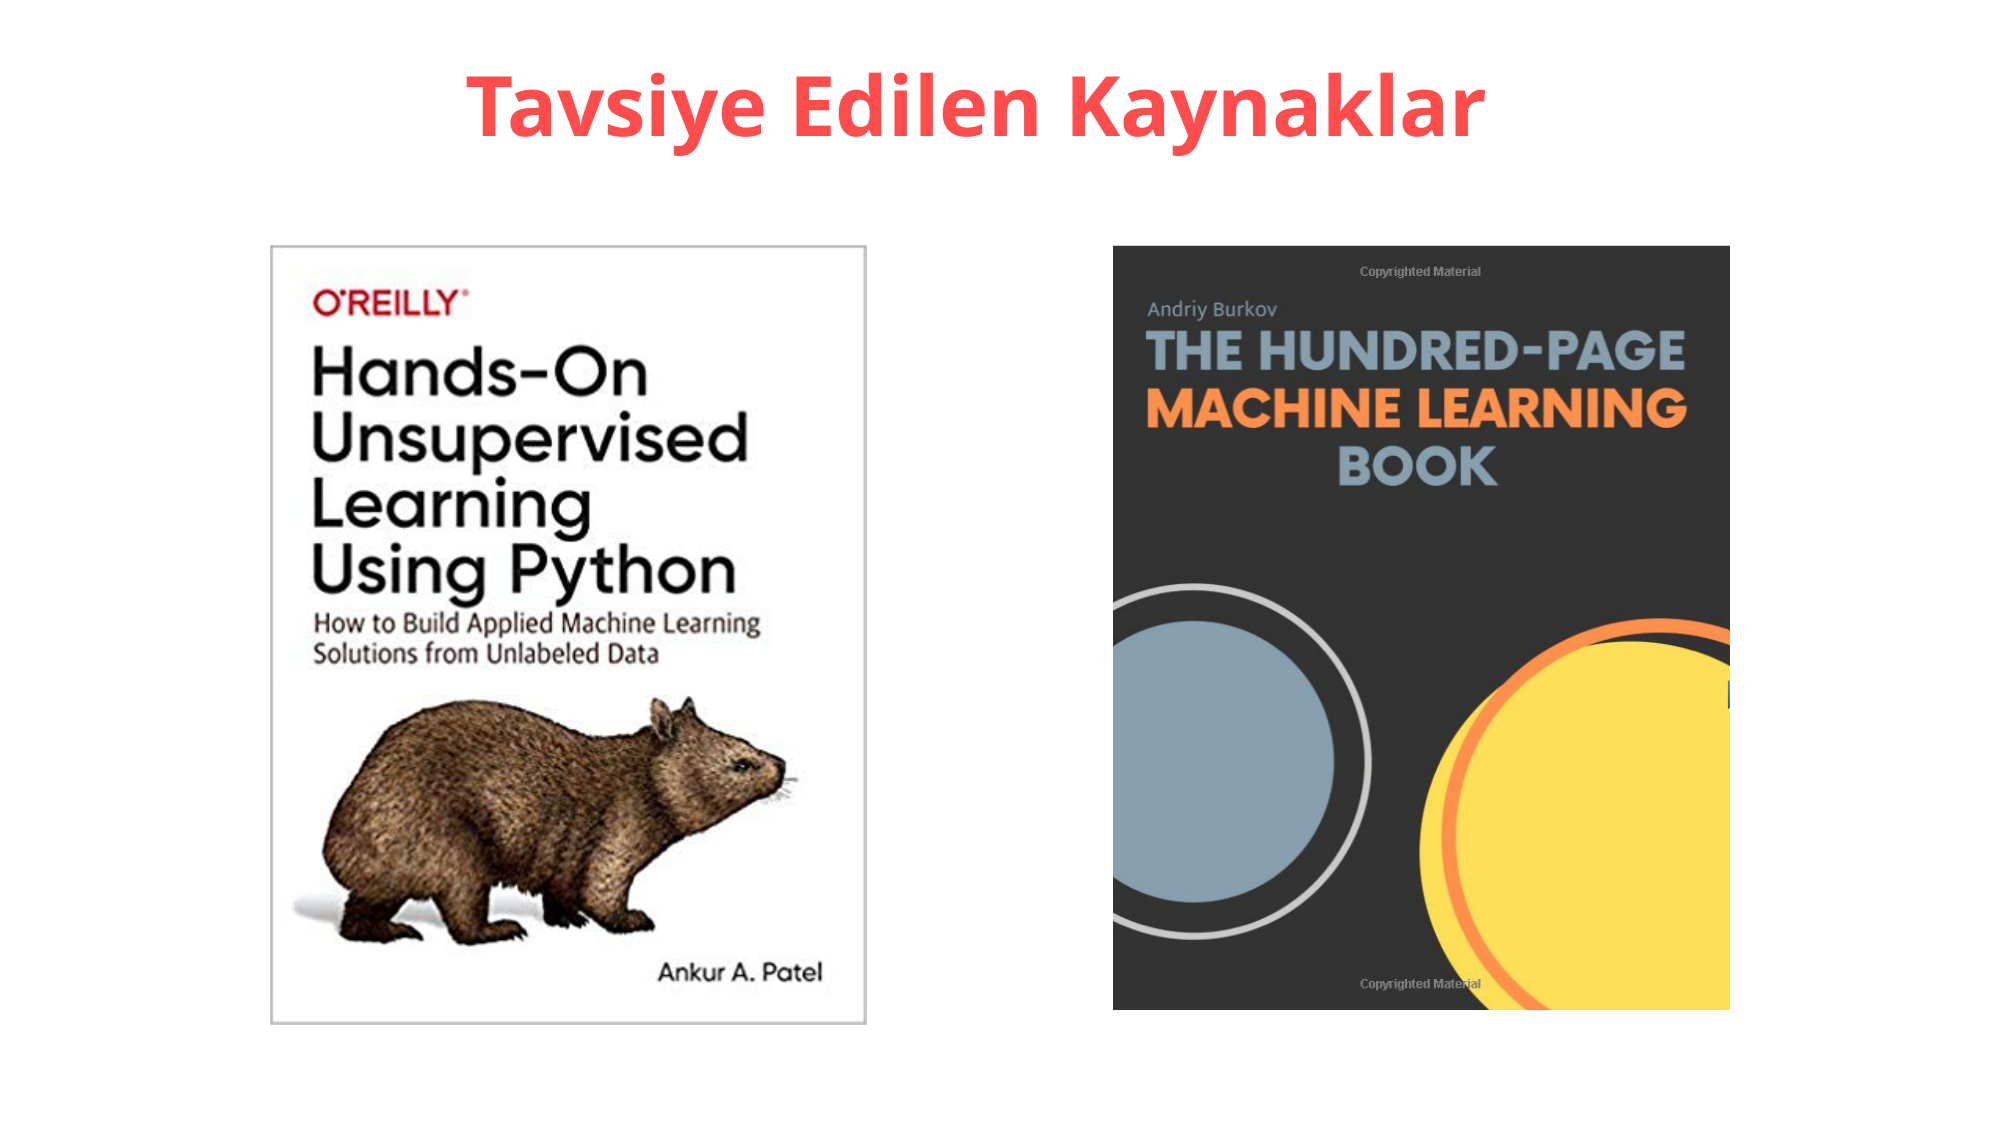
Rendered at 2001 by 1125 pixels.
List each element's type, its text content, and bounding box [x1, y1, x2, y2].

picture [1113, 245, 1730, 1010]
picture [270, 245, 867, 1025]
title Tavsiye Edilen Kaynaklar [270, 60, 1684, 163]
